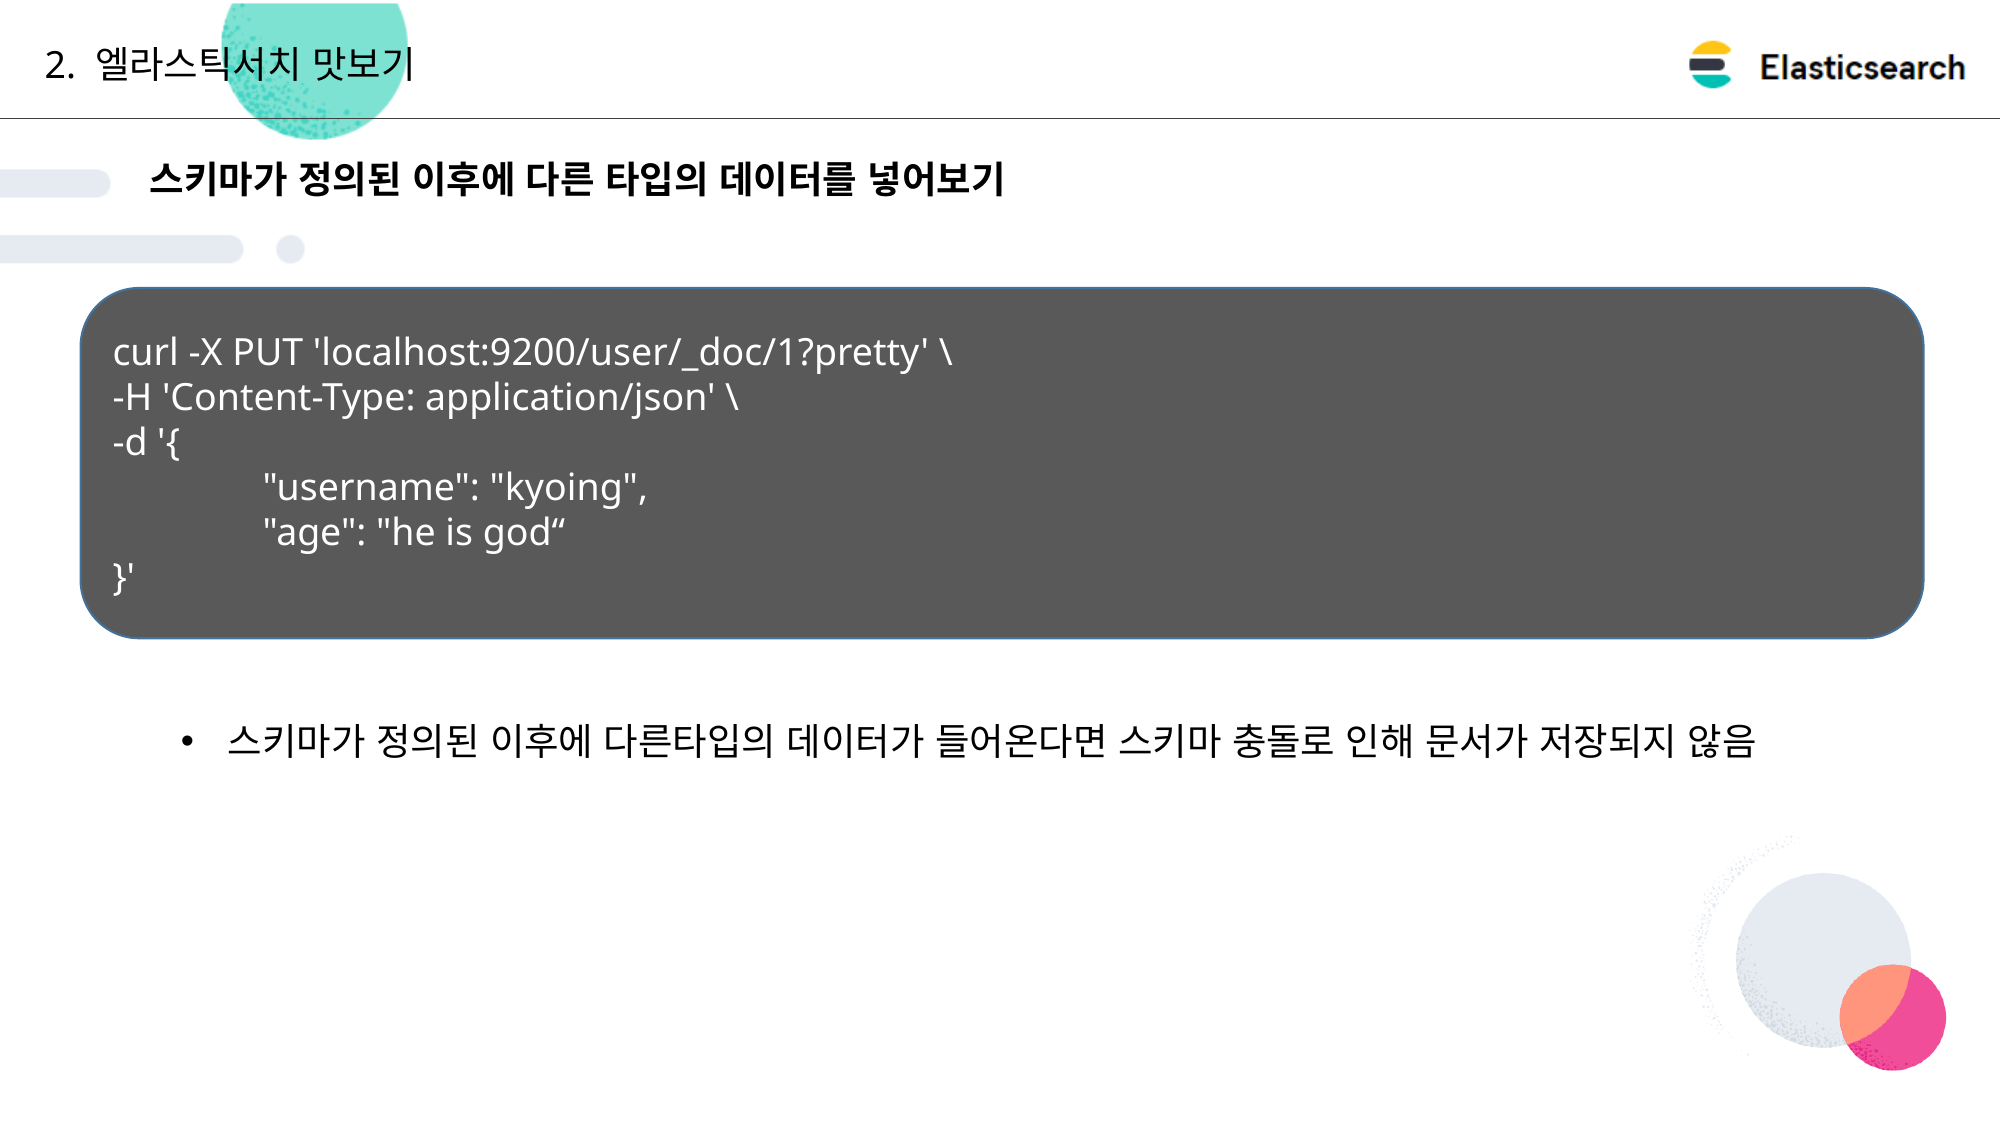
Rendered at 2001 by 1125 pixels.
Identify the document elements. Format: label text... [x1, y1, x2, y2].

picture [0, 119, 544, 691]
picture [1669, 777, 1991, 1125]
text_box curl -X PUT 'localhost:9200/user/_doc/1?pretty' \ -H 'Content-Type: application/json' \ -d '{ "username": "kyoing", "age": "he is god“ }' [544, 286, 1925, 640]
picture [0, 0, 544, 118]
picture [1669, 13, 1980, 119]
text_box 스키마가 정의된 이후에 다른 타입의 데이터를 넣어보기 [544, 149, 1022, 209]
text_box 스키마가 정의된 이후에 다른타입의 데이터가 들어온다면 스키마 충돌로 인해 문서가 저장되지 않음 [166, 688, 1773, 771]
